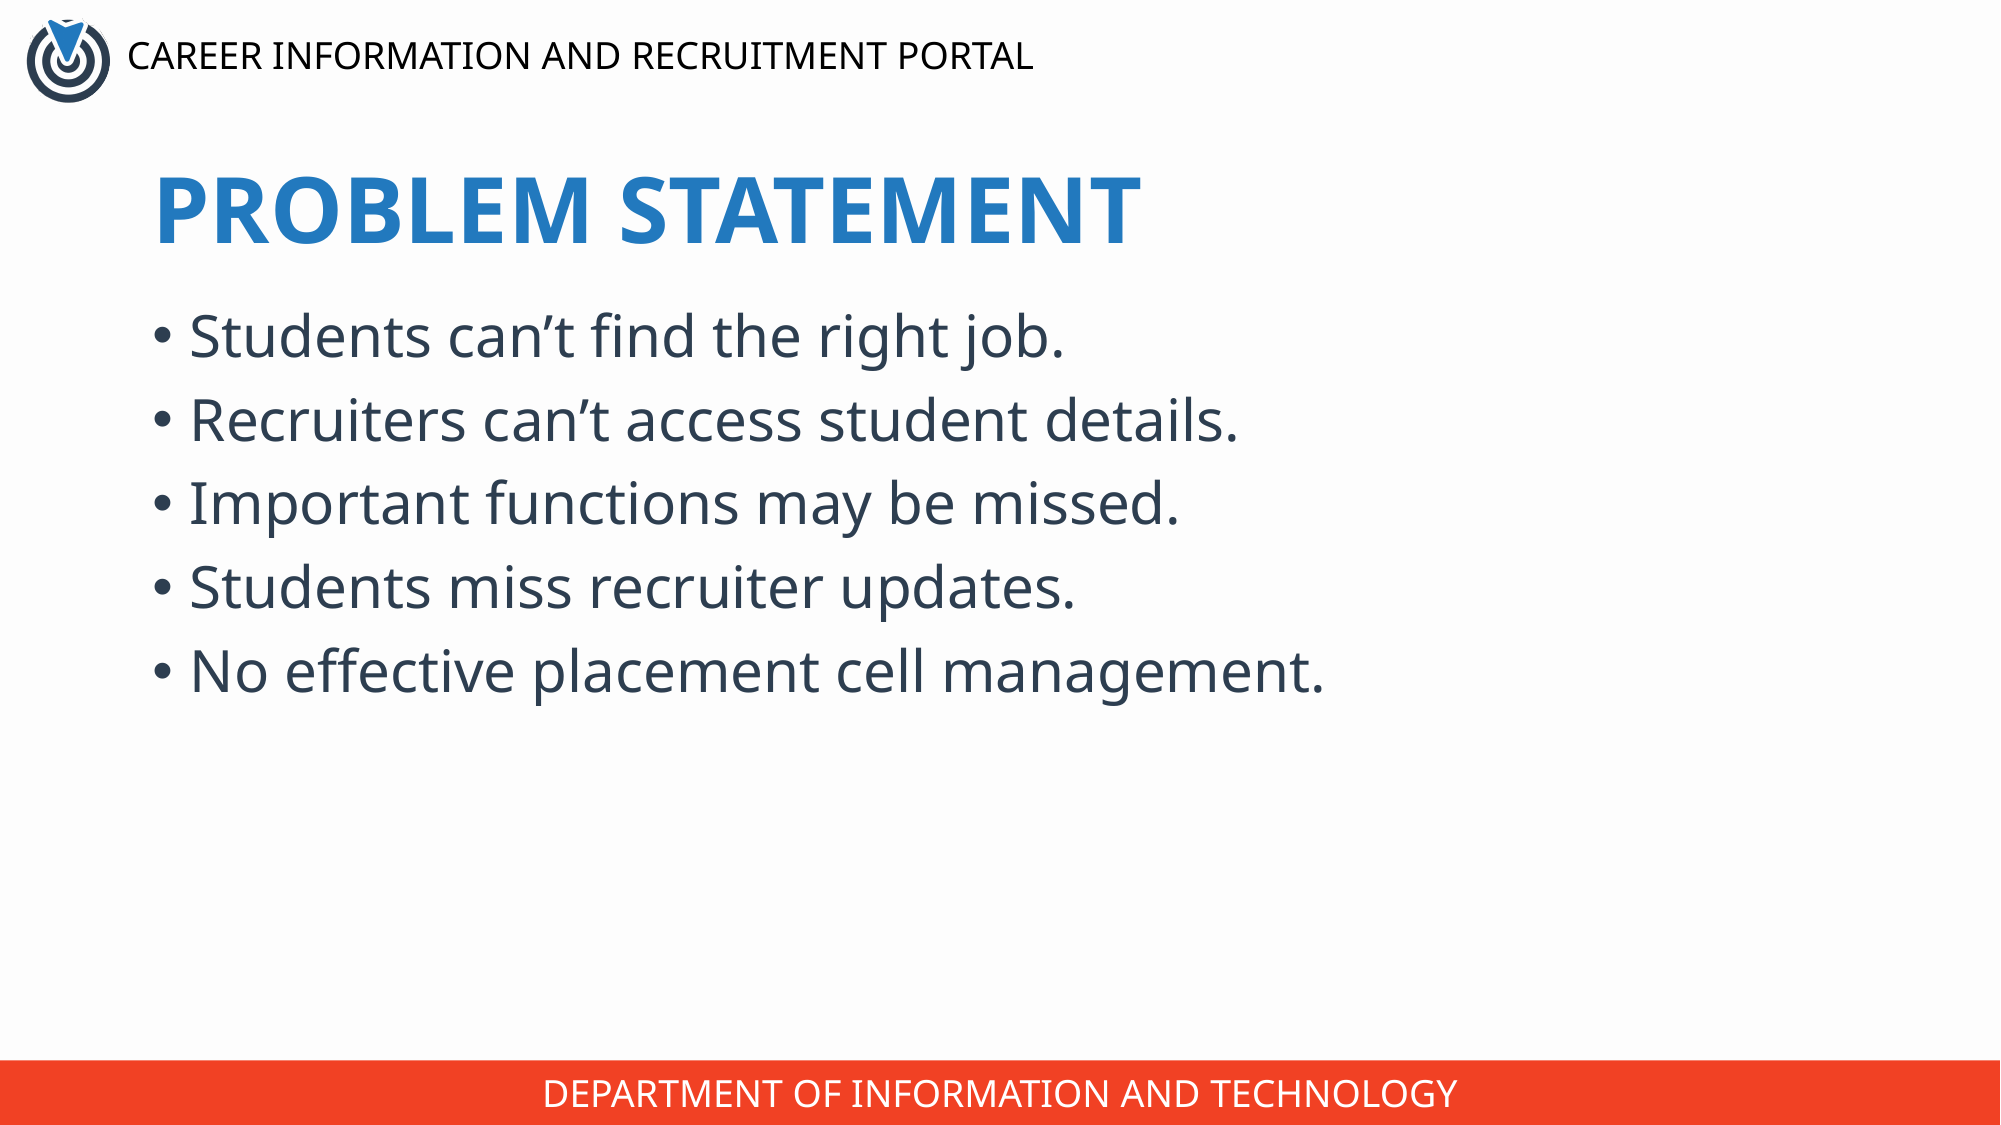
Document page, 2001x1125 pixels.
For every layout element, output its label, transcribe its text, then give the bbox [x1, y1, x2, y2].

picture [23, 15, 111, 104]
title PROBLEM STATEMENT [137, 149, 1863, 278]
list Students can’t find the right job. Recruiters can’t access student details. Important functions may be missed. Students miss recruiter updates. No effective placement cell management. [137, 299, 1863, 1014]
